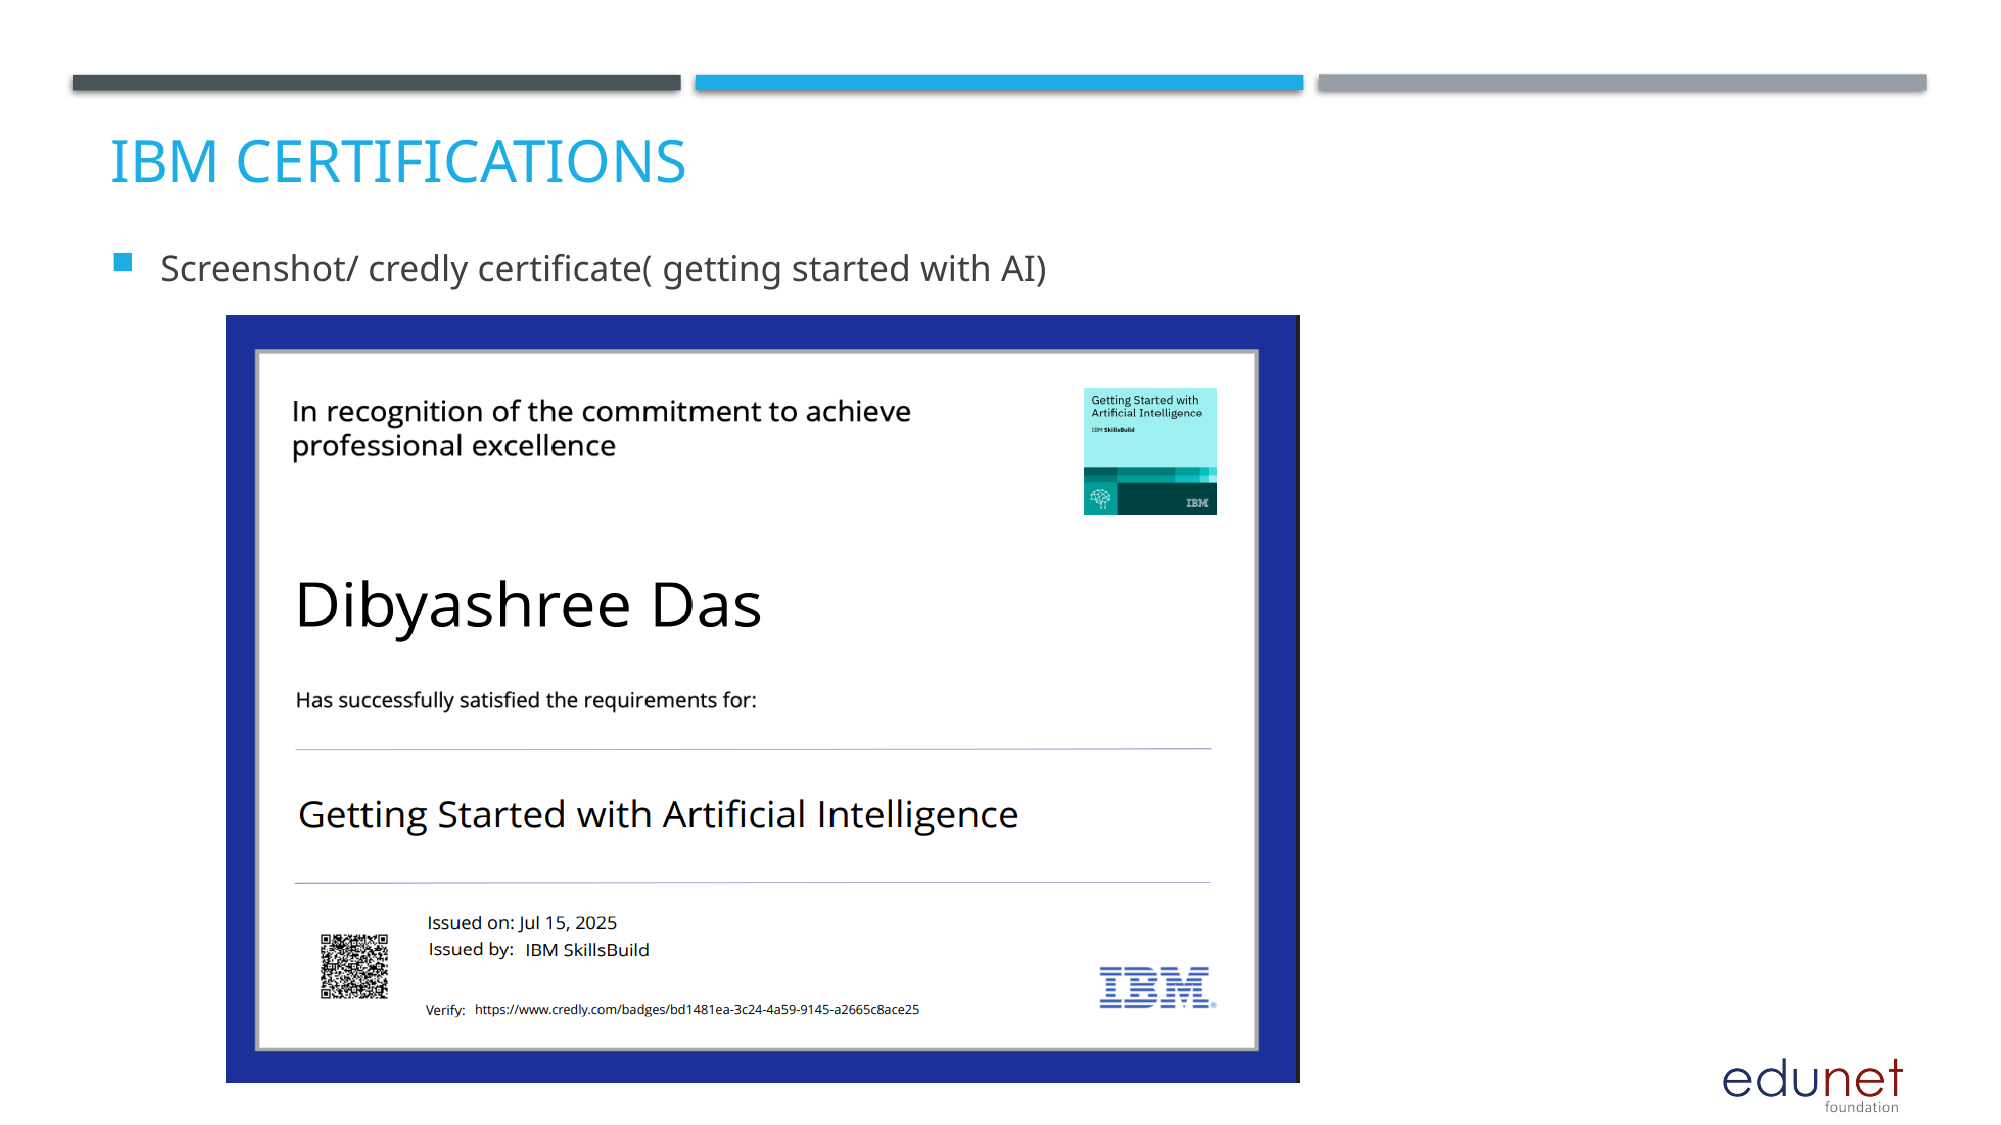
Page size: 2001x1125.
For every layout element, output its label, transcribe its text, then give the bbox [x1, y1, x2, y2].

picture [226, 315, 1301, 1083]
picture [1719, 1056, 1905, 1116]
list Screenshot/ credly certificate( getting started with AI) [95, 213, 1905, 981]
title IBM Certifications [95, 115, 1905, 203]
